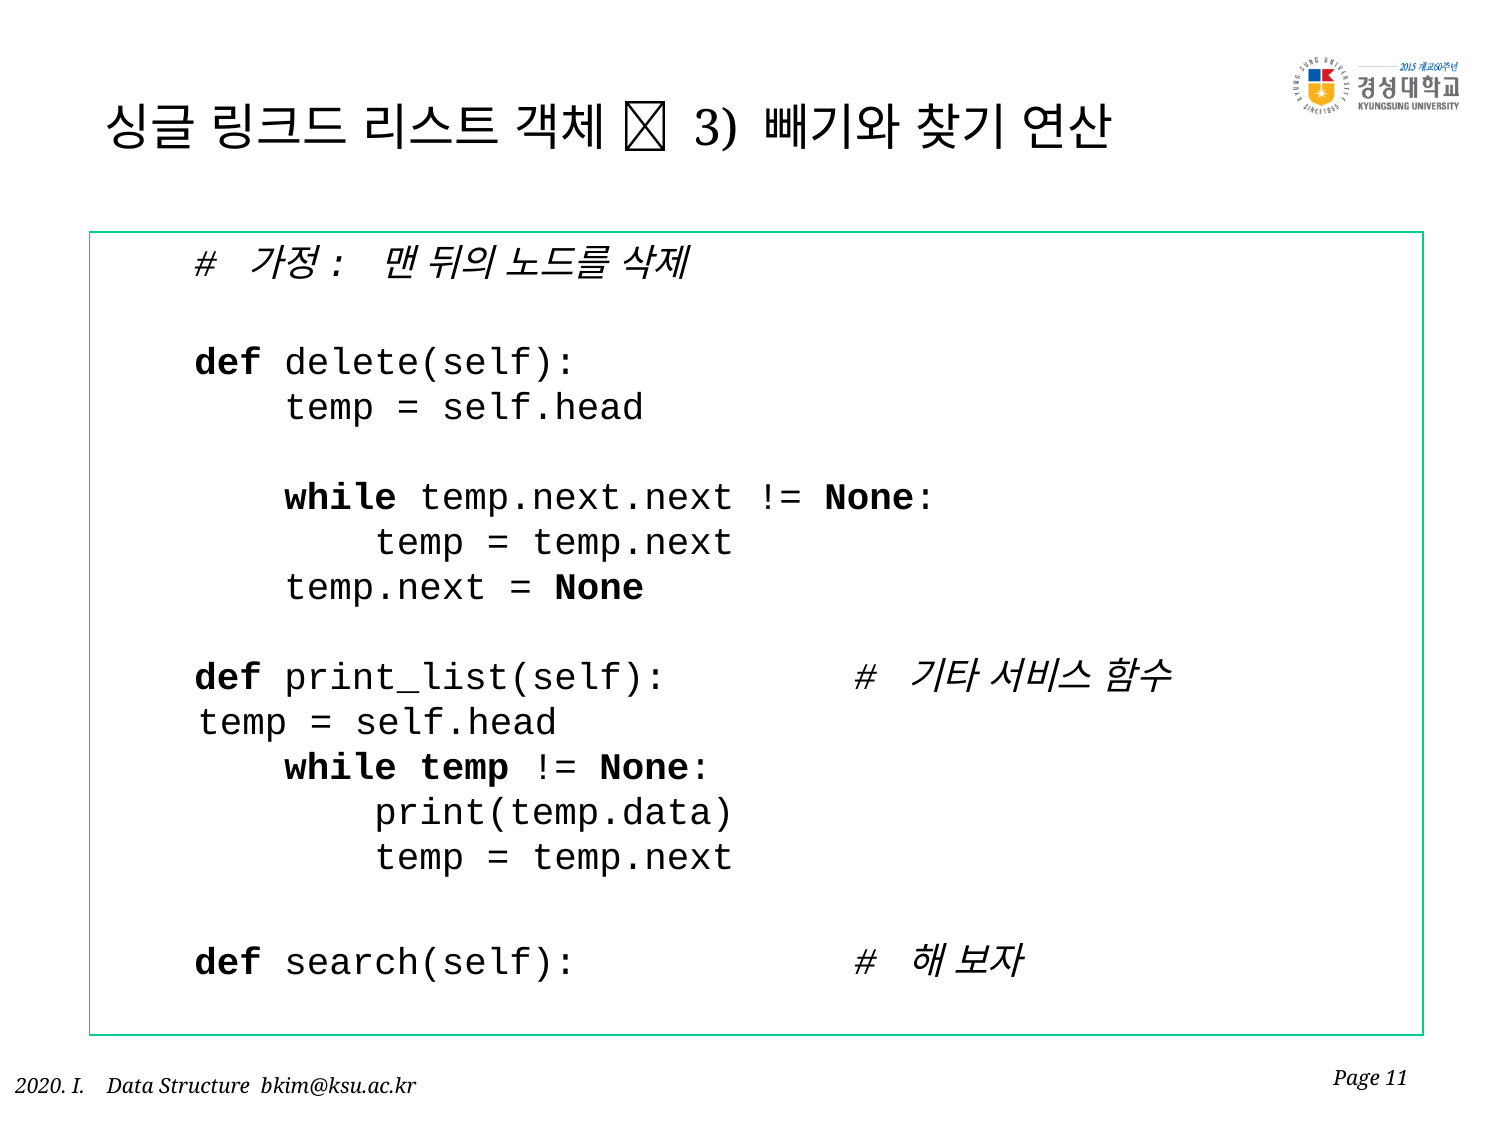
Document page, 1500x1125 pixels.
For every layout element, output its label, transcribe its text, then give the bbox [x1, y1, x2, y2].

slide_number Page 11 [1149, 1024, 1424, 1101]
title 싱글 링크드 리스트 객체  3) 빼기와 찾기 연산 [89, 54, 1235, 197]
picture [1293, 57, 1459, 114]
list # 가정: 맨 뒤의 노드를 삭제 def delete(self): temp = self.head while temp.next.next != None: temp = temp.next temp.next = None def print_list(self): # 기타 서비스 함수 temp = self.head while temp != None: print(temp.data) temp = temp.next def search(self): # 해 보자 [89, 231, 1424, 1036]
